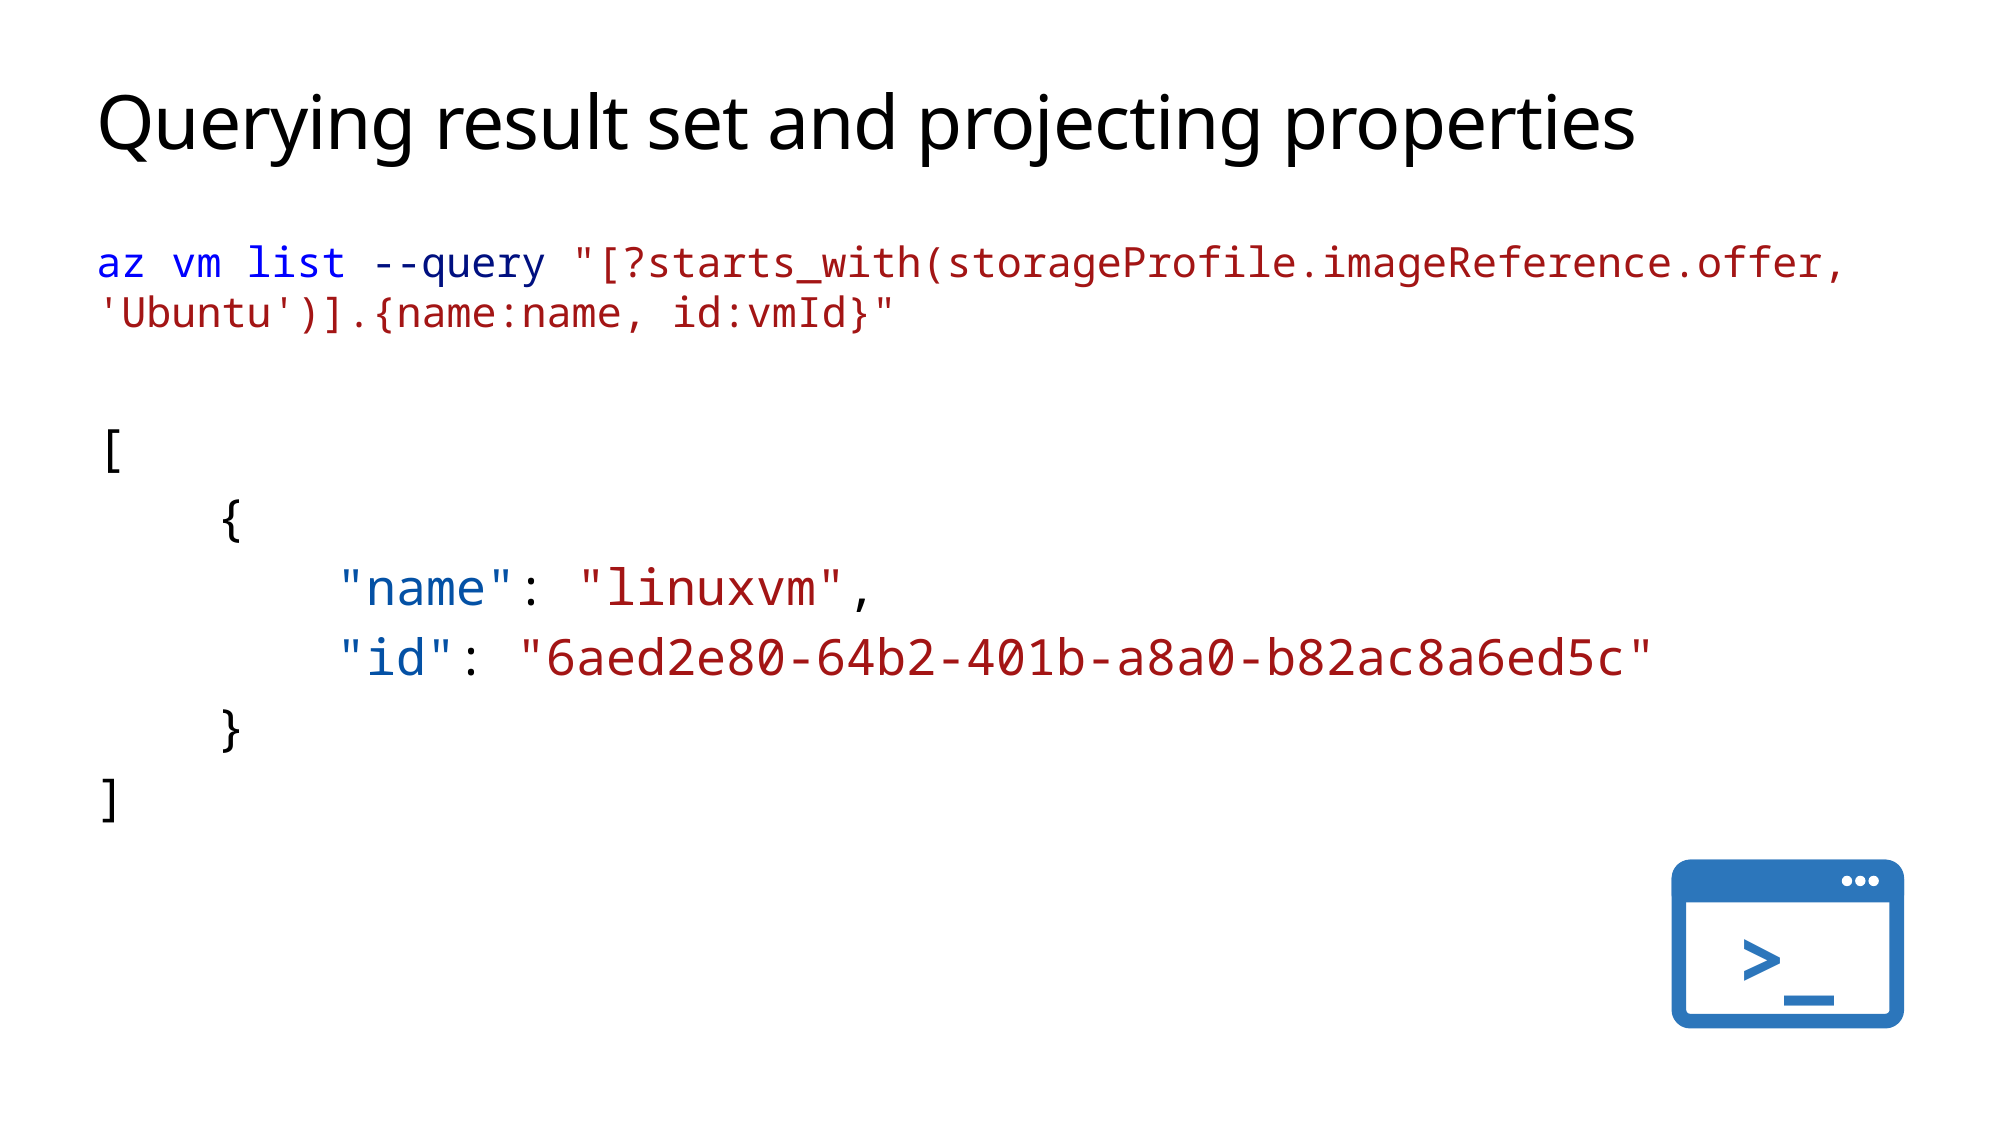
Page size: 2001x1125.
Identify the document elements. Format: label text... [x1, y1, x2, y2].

list az vm list --query "[?starts_with(storageProfile.imageReference.offer, 'Ubuntu')].{name:name, id:vmId}" [ { "name": "linuxvm", "id": "6aed2e80-64b2-401b-a8a0-b82ac8a6ed5c" } ] [96, 235, 1904, 846]
title Querying result set and projecting properties [96, 75, 1904, 166]
